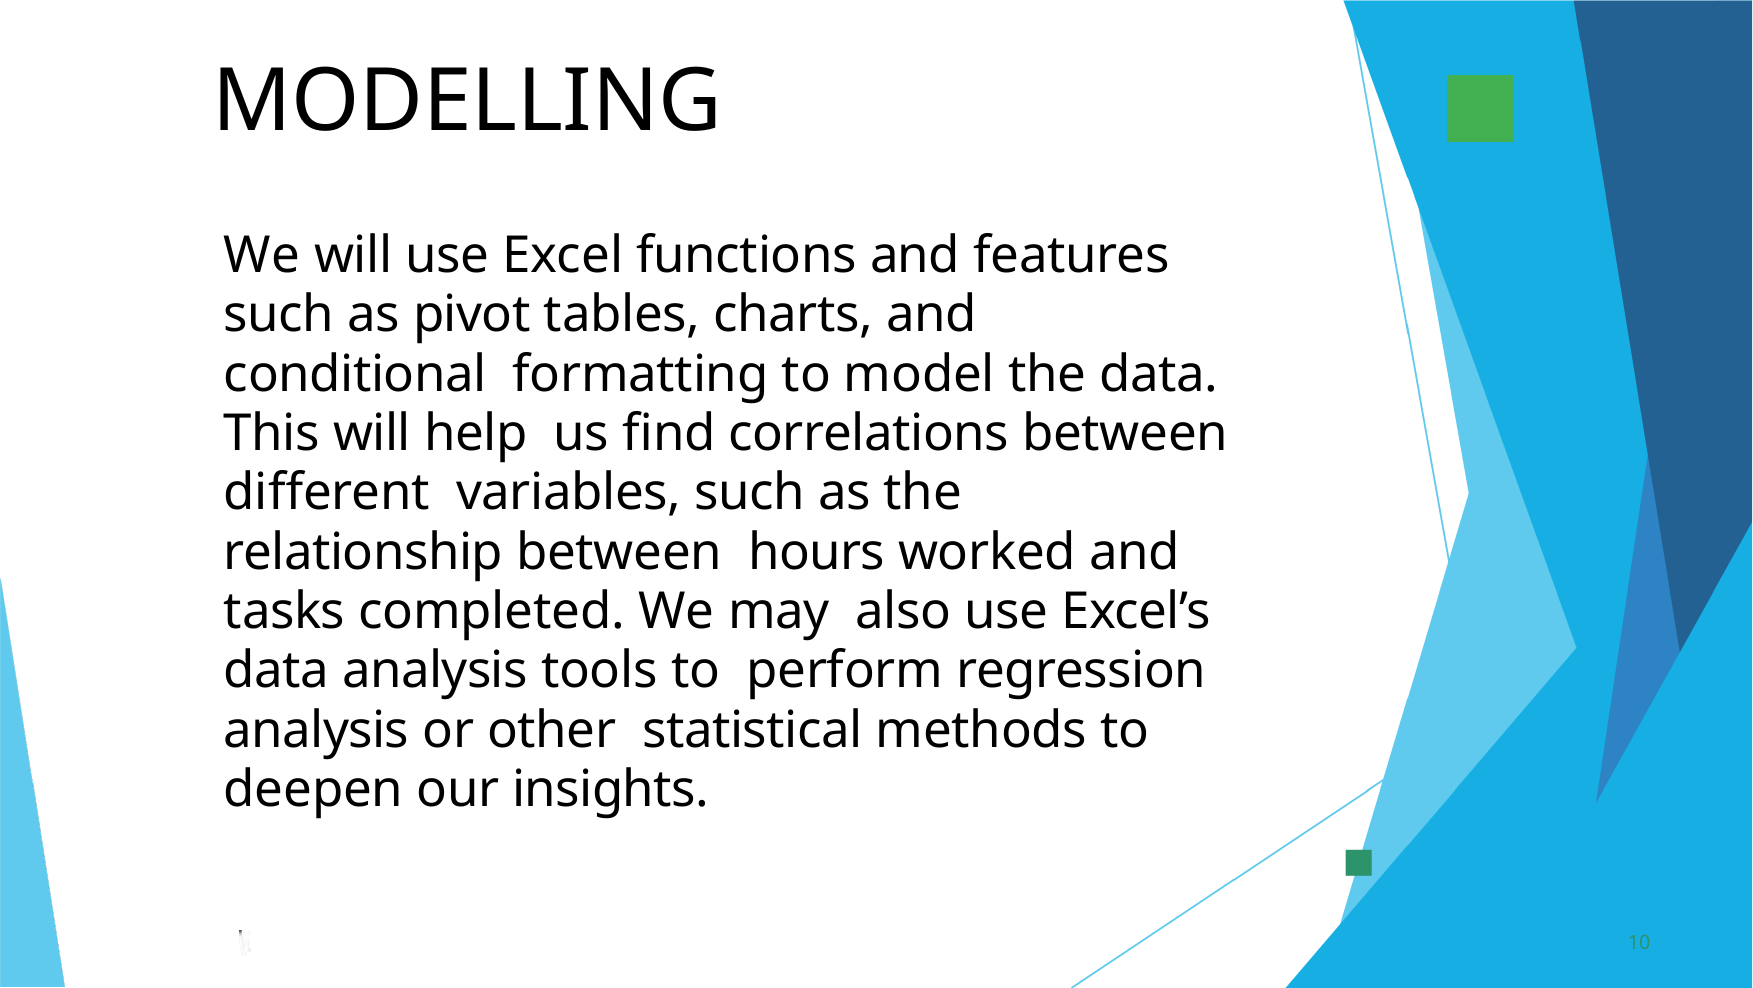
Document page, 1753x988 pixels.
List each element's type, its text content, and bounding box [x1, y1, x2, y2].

text_box We will use Excel functions and features such as pivot tables, charts, and conditional formatting to model the data. This will help us ﬁnd correlations between different variables, such as the relationship between hours worked and tasks completed. We may also use Excel’s data analysis tools to perform regression analysis or other statistical methods to deepen our insights. [221, 217, 1060, 817]
picture [239, 930, 251, 956]
picture [1060, 0, 1753, 988]
picture [0, 577, 65, 987]
title MODELLING [210, 39, 838, 209]
